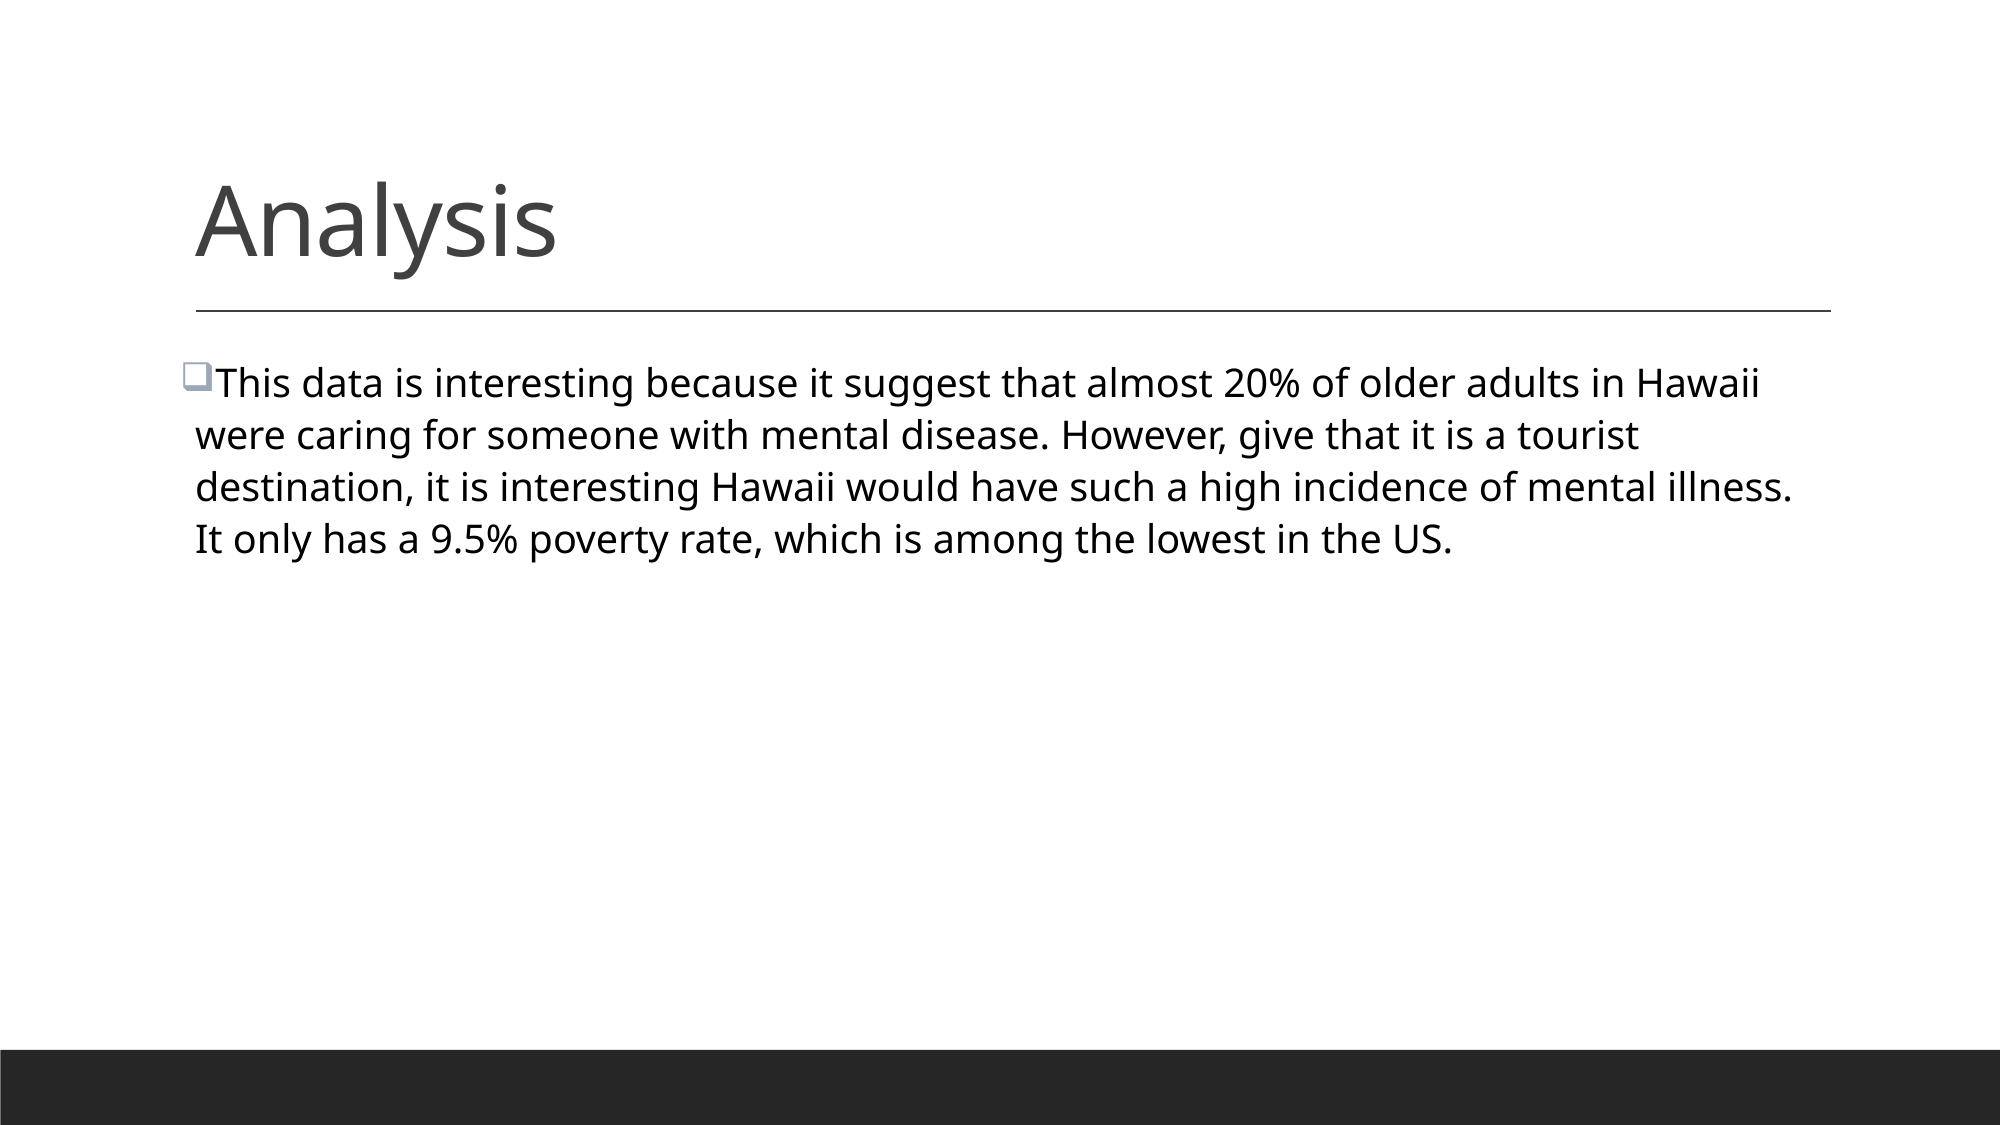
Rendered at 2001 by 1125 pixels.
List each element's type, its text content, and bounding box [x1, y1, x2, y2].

list This data is interesting because it suggest that almost 20% of older adults in Hawaii were caring for someone with mental disease. However, give that it is a tourist destination, it is interesting Hawaii would have such a high incidence of mental illness. It only has a 9.5% poverty rate, which is among the lowest in the US. [180, 345, 1830, 963]
title Analysis [180, 47, 1830, 285]
